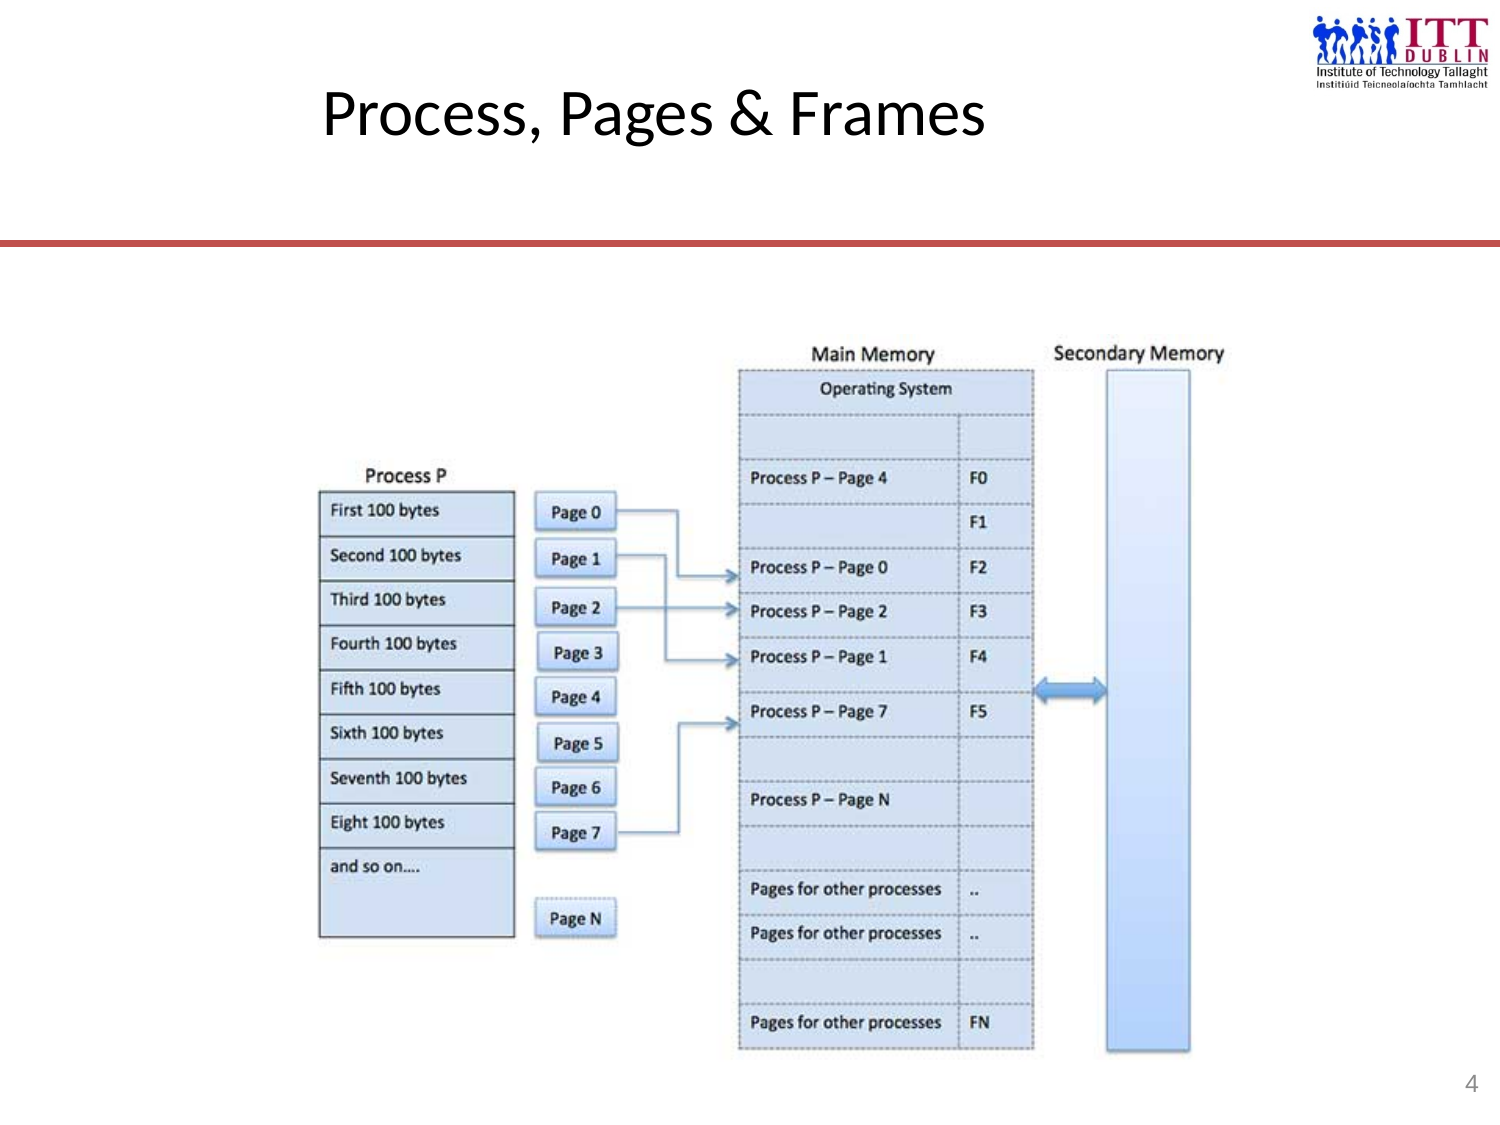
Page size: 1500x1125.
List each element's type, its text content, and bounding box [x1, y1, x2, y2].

picture [293, 334, 1232, 1063]
title Process, Pages & Frames [74, 44, 1235, 173]
picture [1309, 7, 1495, 96]
slide_number 4 [1411, 1046, 1495, 1119]
